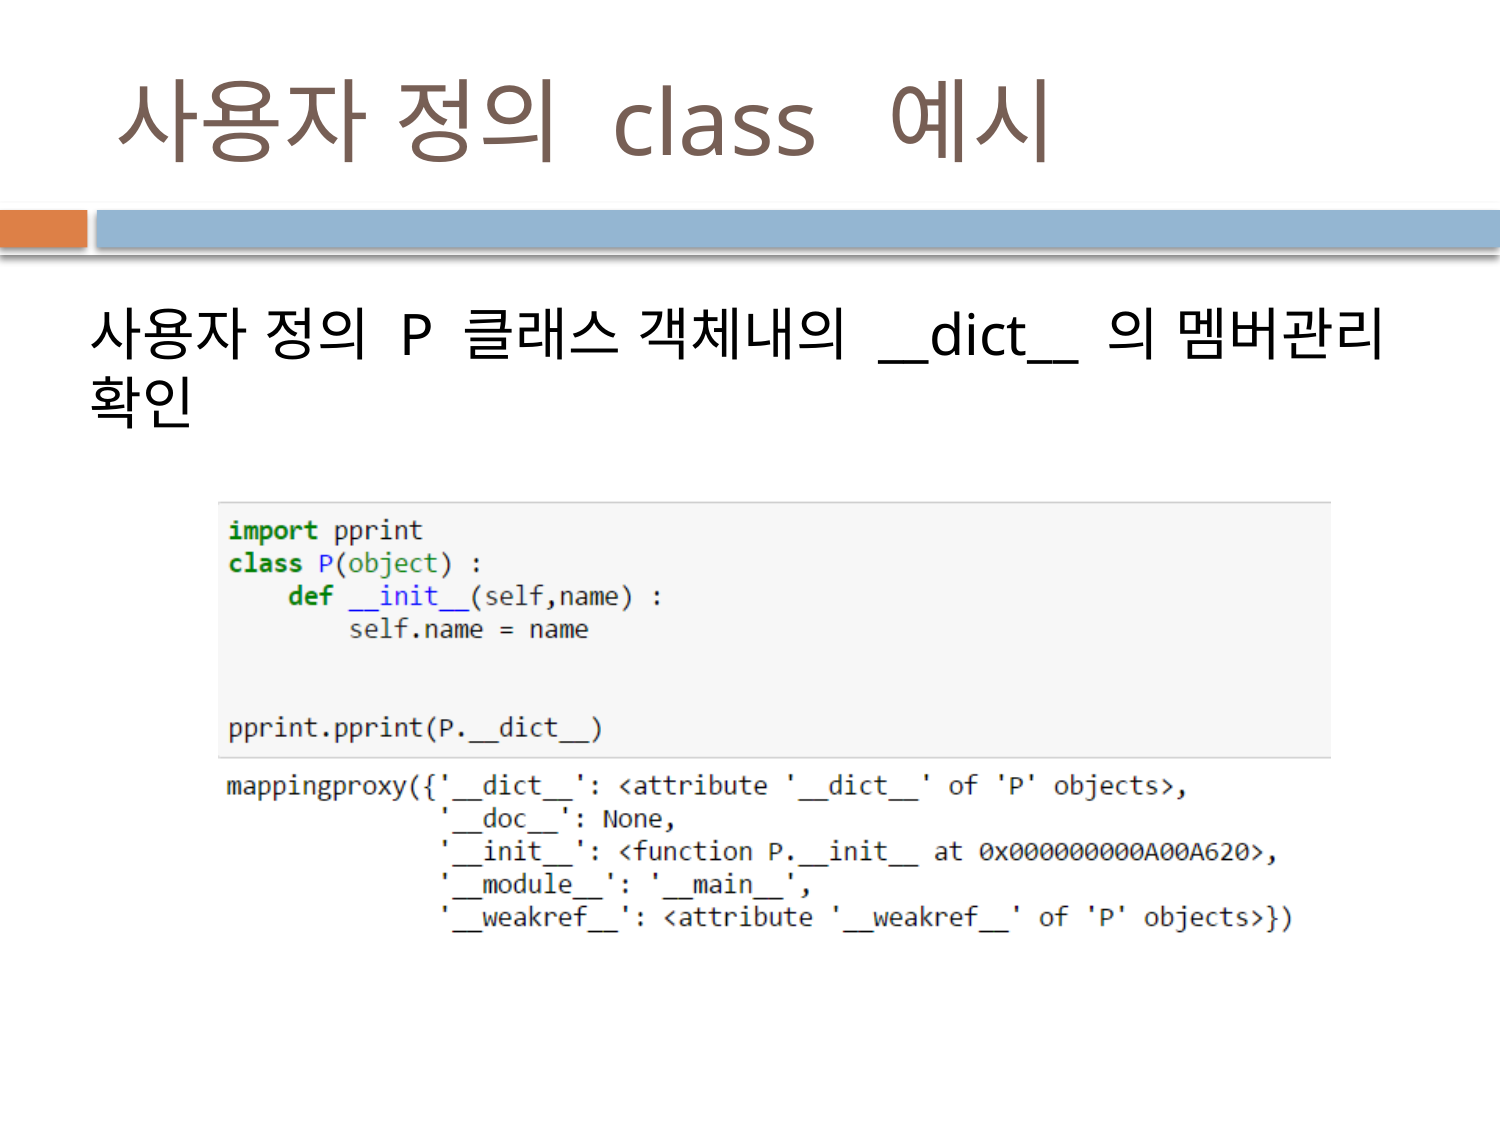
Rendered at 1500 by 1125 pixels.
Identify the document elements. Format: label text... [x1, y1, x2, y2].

list 사용자 정의 P 클래스 객체내의 __dict__ 의 멤버관리 확인 [75, 290, 1425, 445]
picture [218, 491, 1332, 942]
title 사용자 정의 class 예시 [100, 37, 1438, 200]
